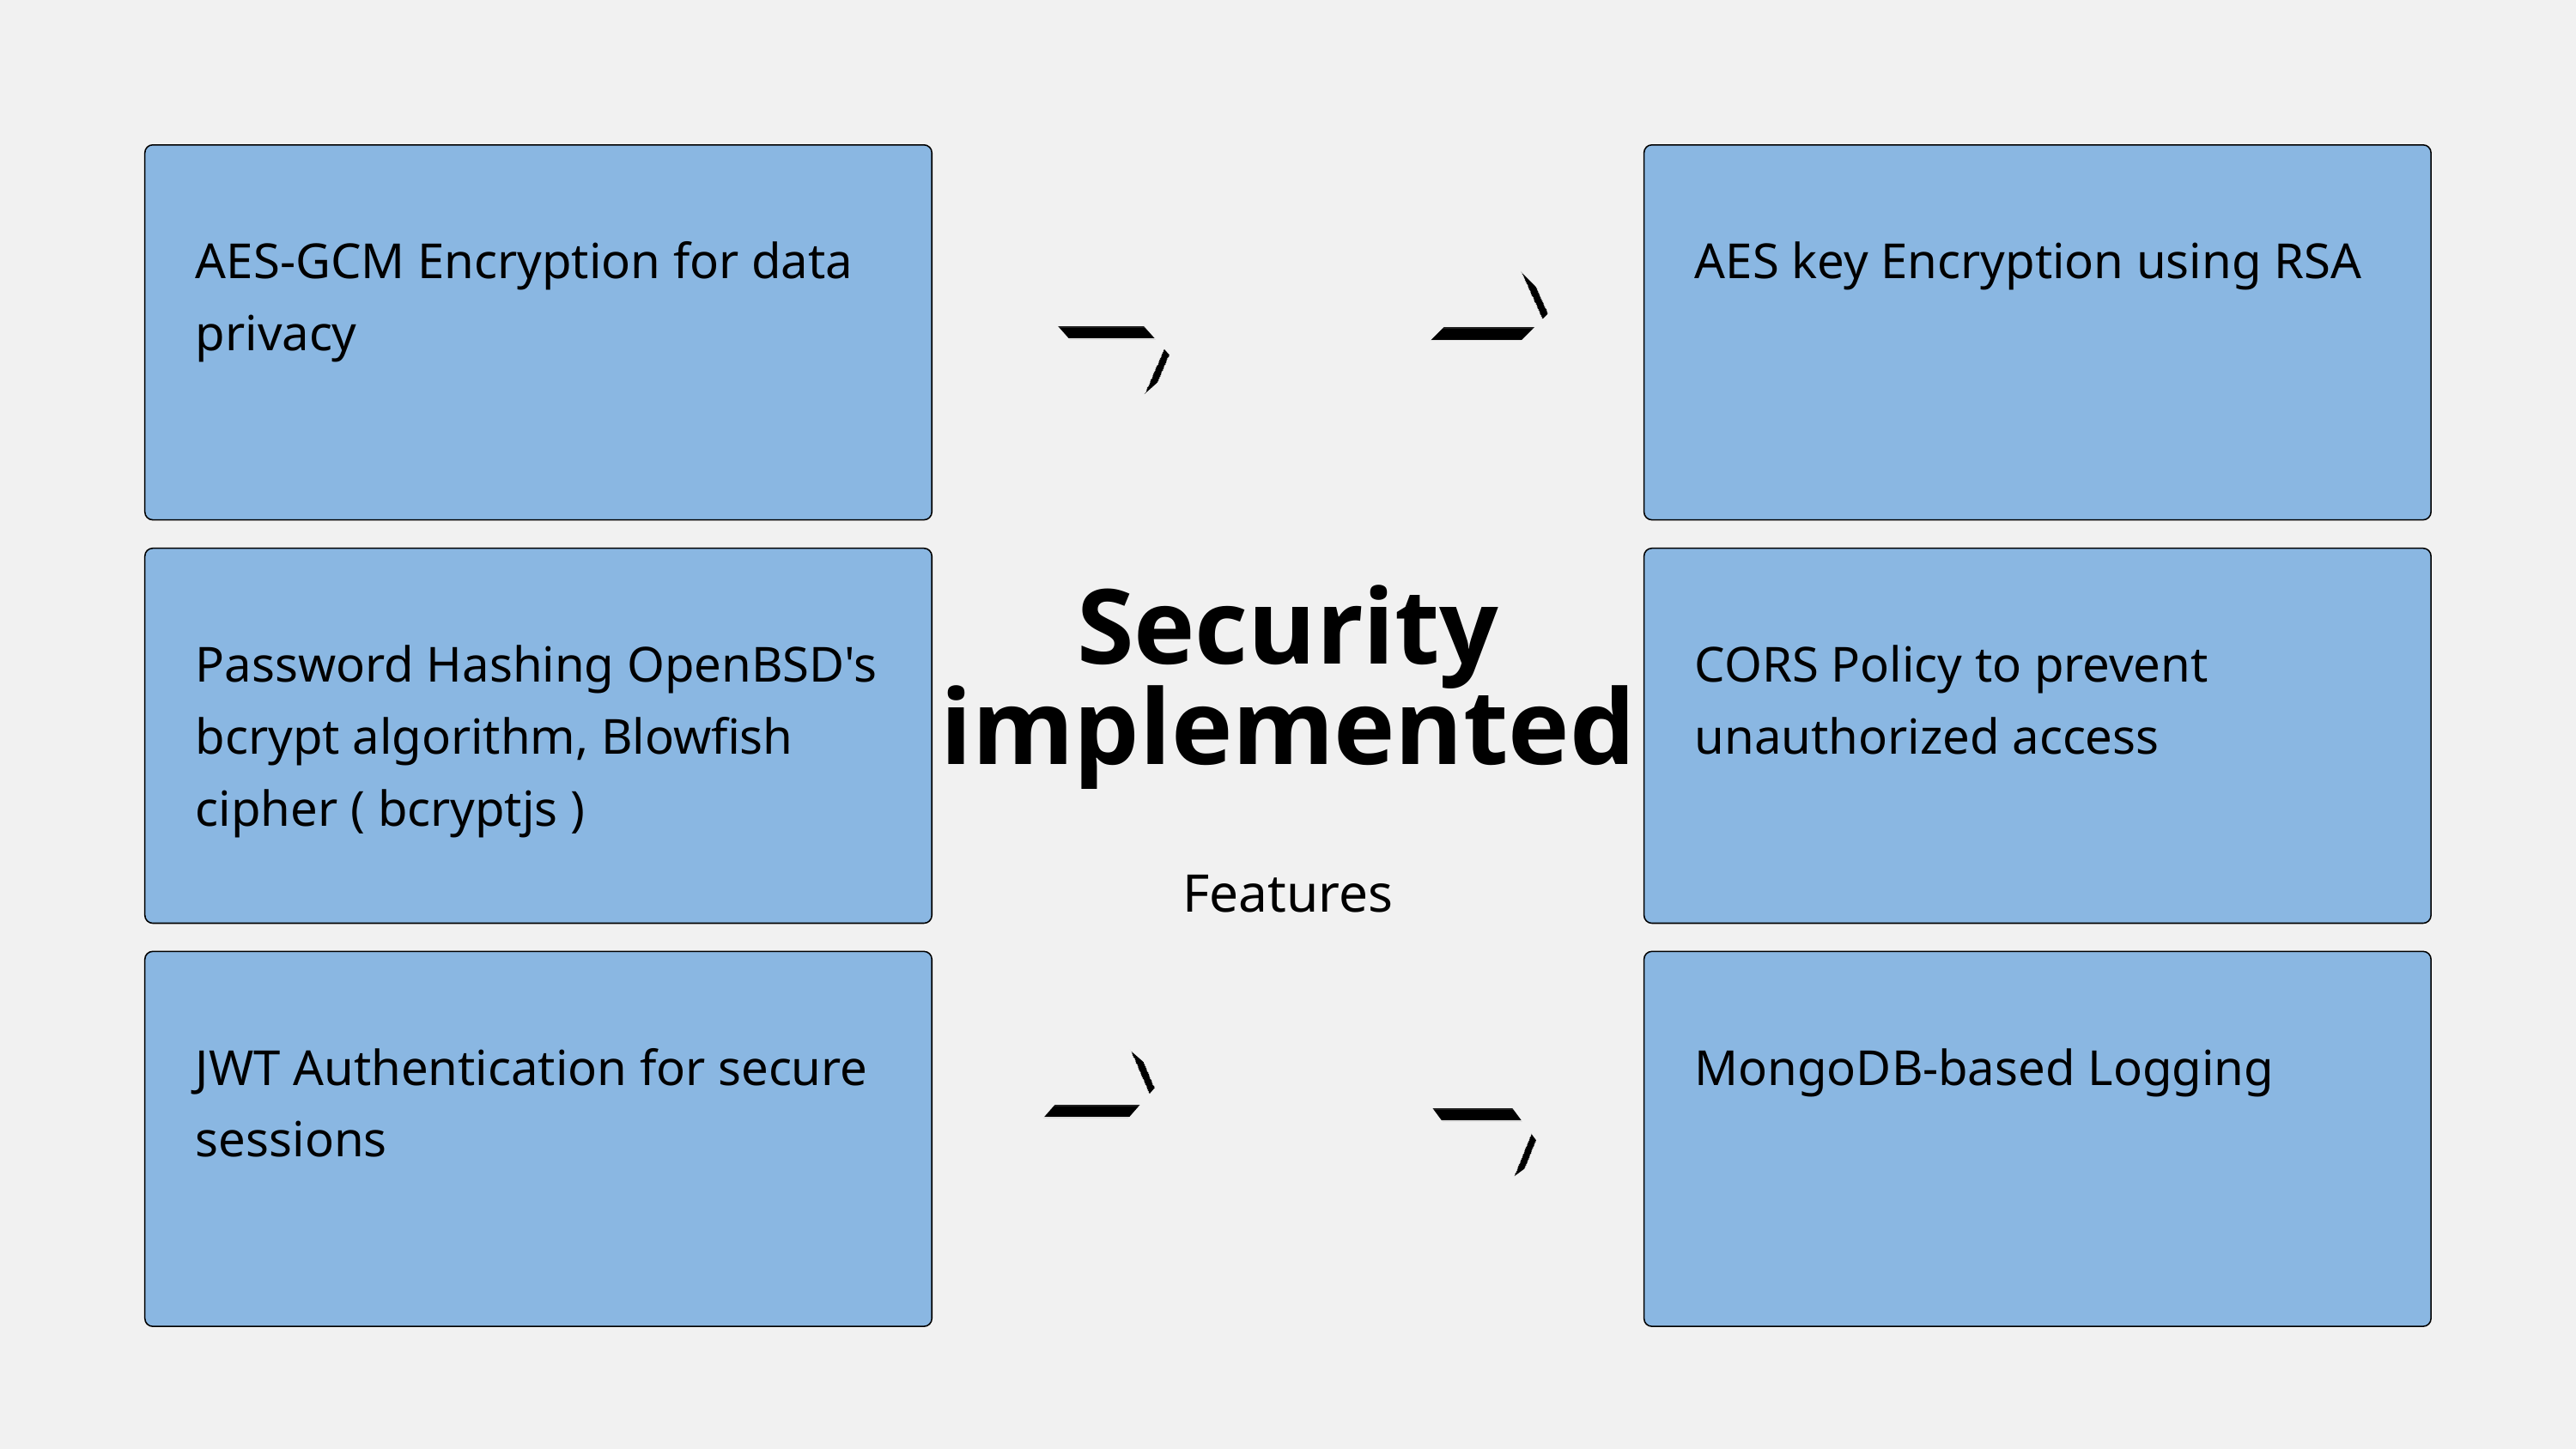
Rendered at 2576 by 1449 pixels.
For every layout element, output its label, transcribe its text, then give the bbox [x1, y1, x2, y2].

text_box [144, 951, 933, 1327]
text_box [144, 144, 933, 520]
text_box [1643, 951, 2432, 1327]
text_box [1020, 1036, 1163, 1186]
text_box [1035, 258, 1178, 408]
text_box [1643, 144, 2432, 520]
text_box [1409, 260, 1556, 408]
text_box Features [1036, 865, 1540, 923]
text_box Security implemented [936, 584, 1639, 785]
text_box [1409, 1038, 1546, 1191]
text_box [144, 548, 933, 924]
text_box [1643, 548, 2432, 924]
